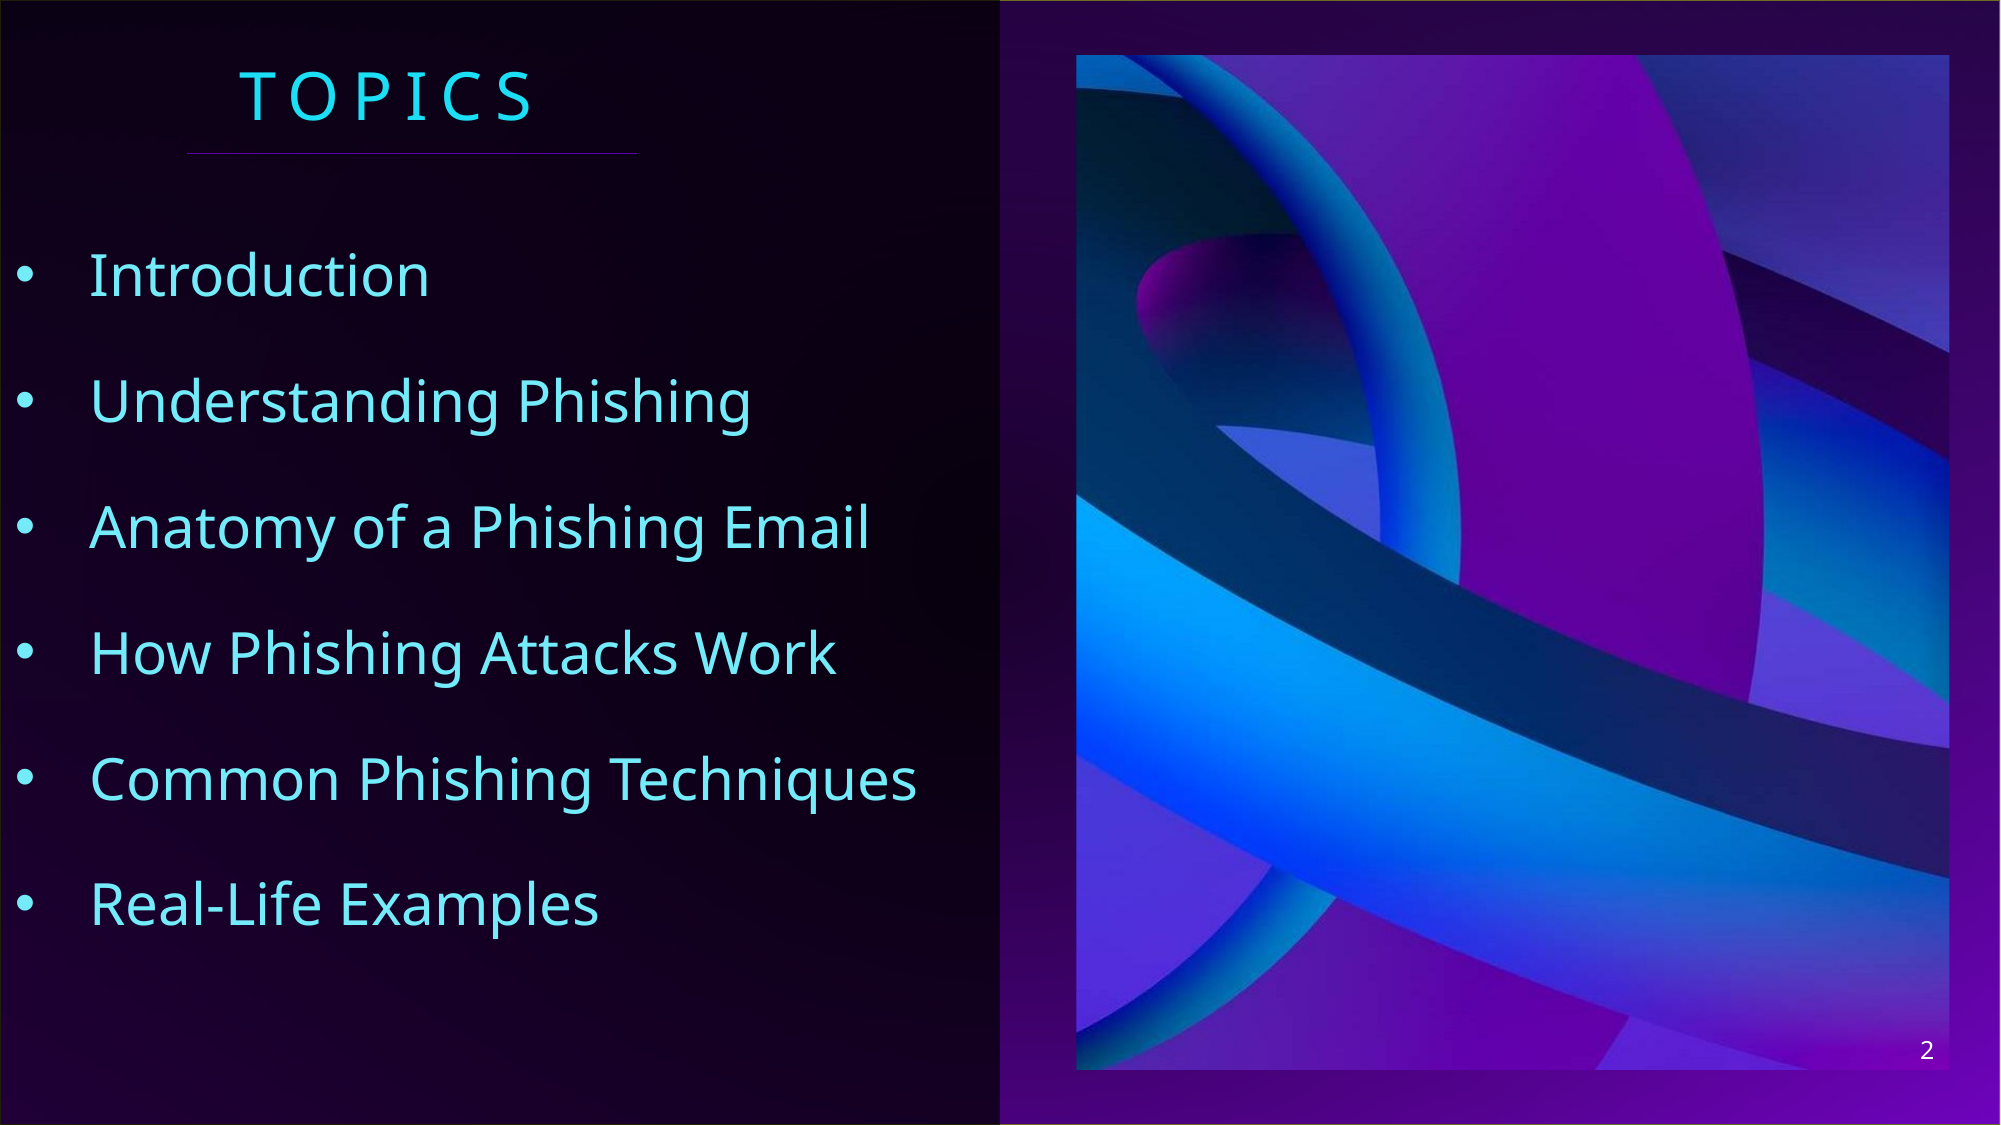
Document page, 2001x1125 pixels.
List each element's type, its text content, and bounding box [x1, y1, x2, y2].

subtitle Topics [224, 55, 1039, 197]
text_box Introduction Understanding Phishing Anatomy of a Phishing Email How Phishing Attacks Work Common Phishing Techniques Real-Life Examples [0, 196, 1000, 1101]
picture [1076, 55, 1950, 1070]
slide_number 2 [1499, 1070, 1950, 1082]
